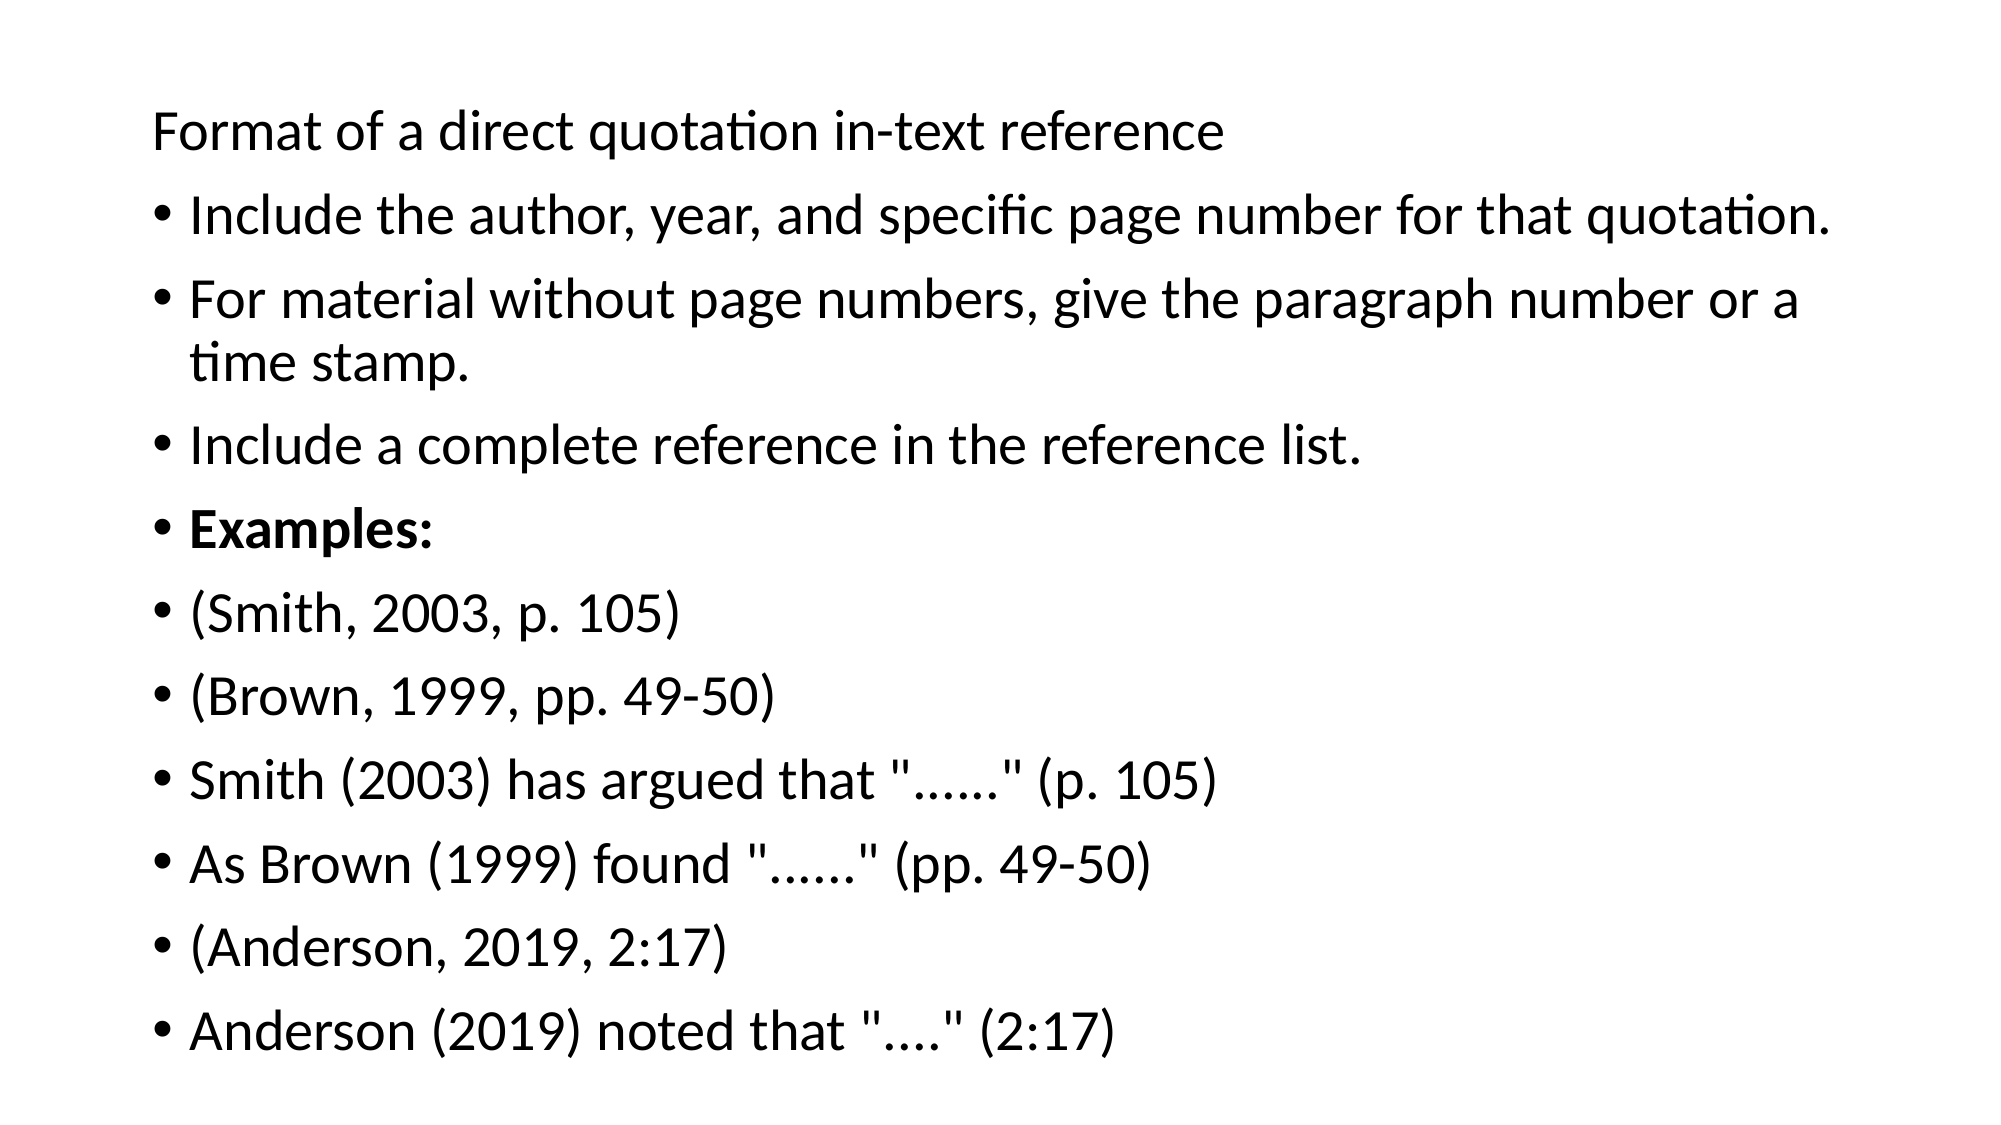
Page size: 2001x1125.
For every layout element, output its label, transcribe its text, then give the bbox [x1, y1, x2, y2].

list Format of a direct quotation in-text reference Include the author, year, and specific page number for that quotation. For material without page numbers, give the paragraph number or a time stamp. Include a complete reference in the reference list. Examples: (Smith, 2003, p. 105) (Brown, 1999, pp. 49-50) Smith (2003) has argued that "......" (p. 105) As Brown (1999) found "......" (pp. 49-50) (Anderson, 2019, 2:17) Anderson (2019) noted that "...." (2:17) [137, 93, 1863, 1125]
